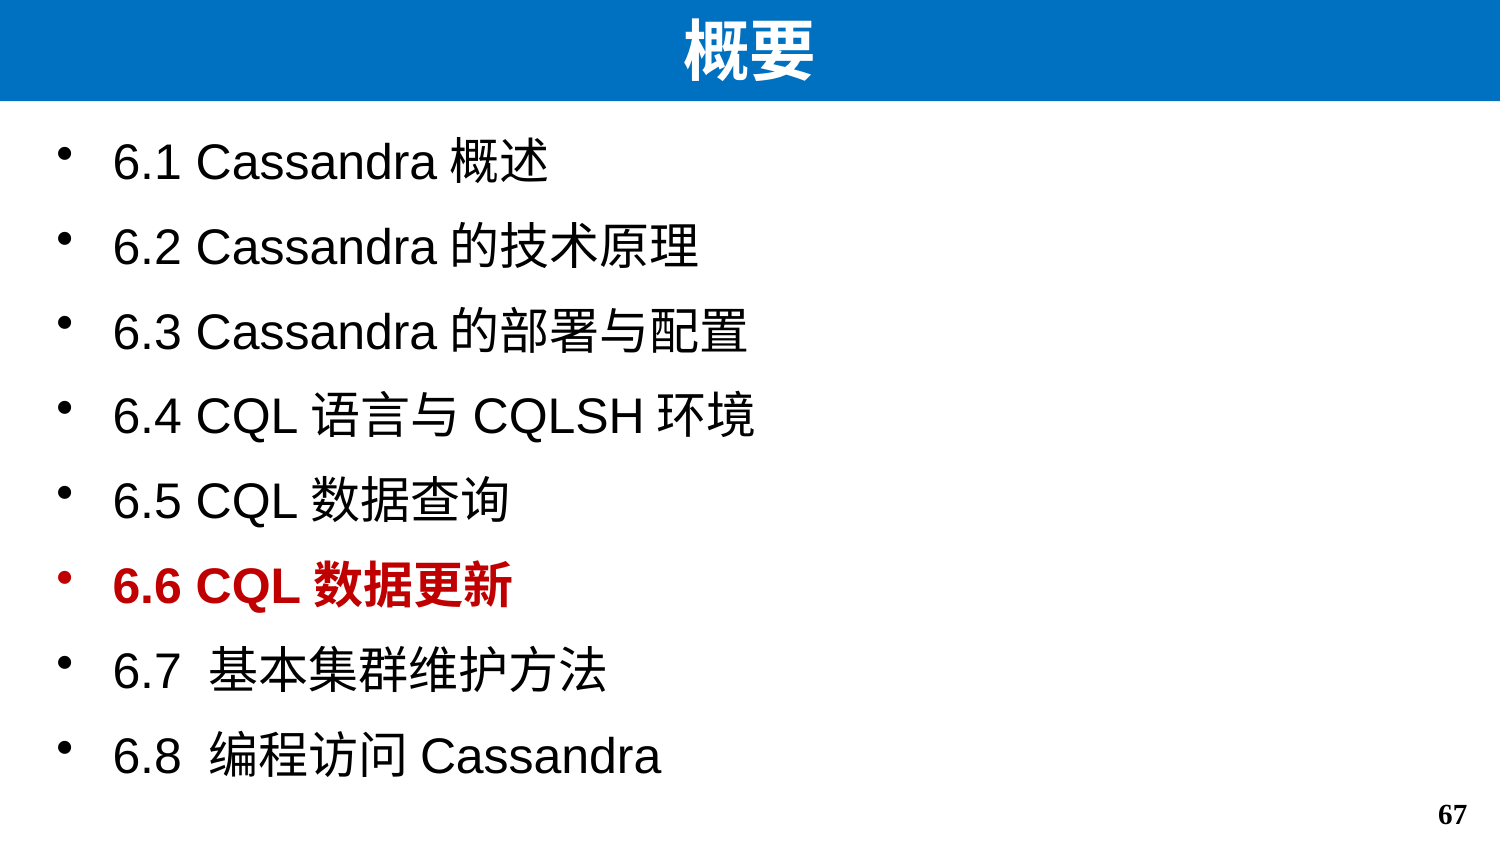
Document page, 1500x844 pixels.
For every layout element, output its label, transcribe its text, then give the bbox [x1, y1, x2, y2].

list 6.1 Cassandra概述 6.2 Cassandra的技术原理 6.3 Cassandra的部署与配置 6.4 CQL语言与CQLSH环境 6.5 CQL数据查询 6.6 CQL数据更新 6.7 基本集群维护方法 6.8 编程访问Cassandra [41, 121, 1447, 576]
title 概要 [0, 0, 1500, 102]
